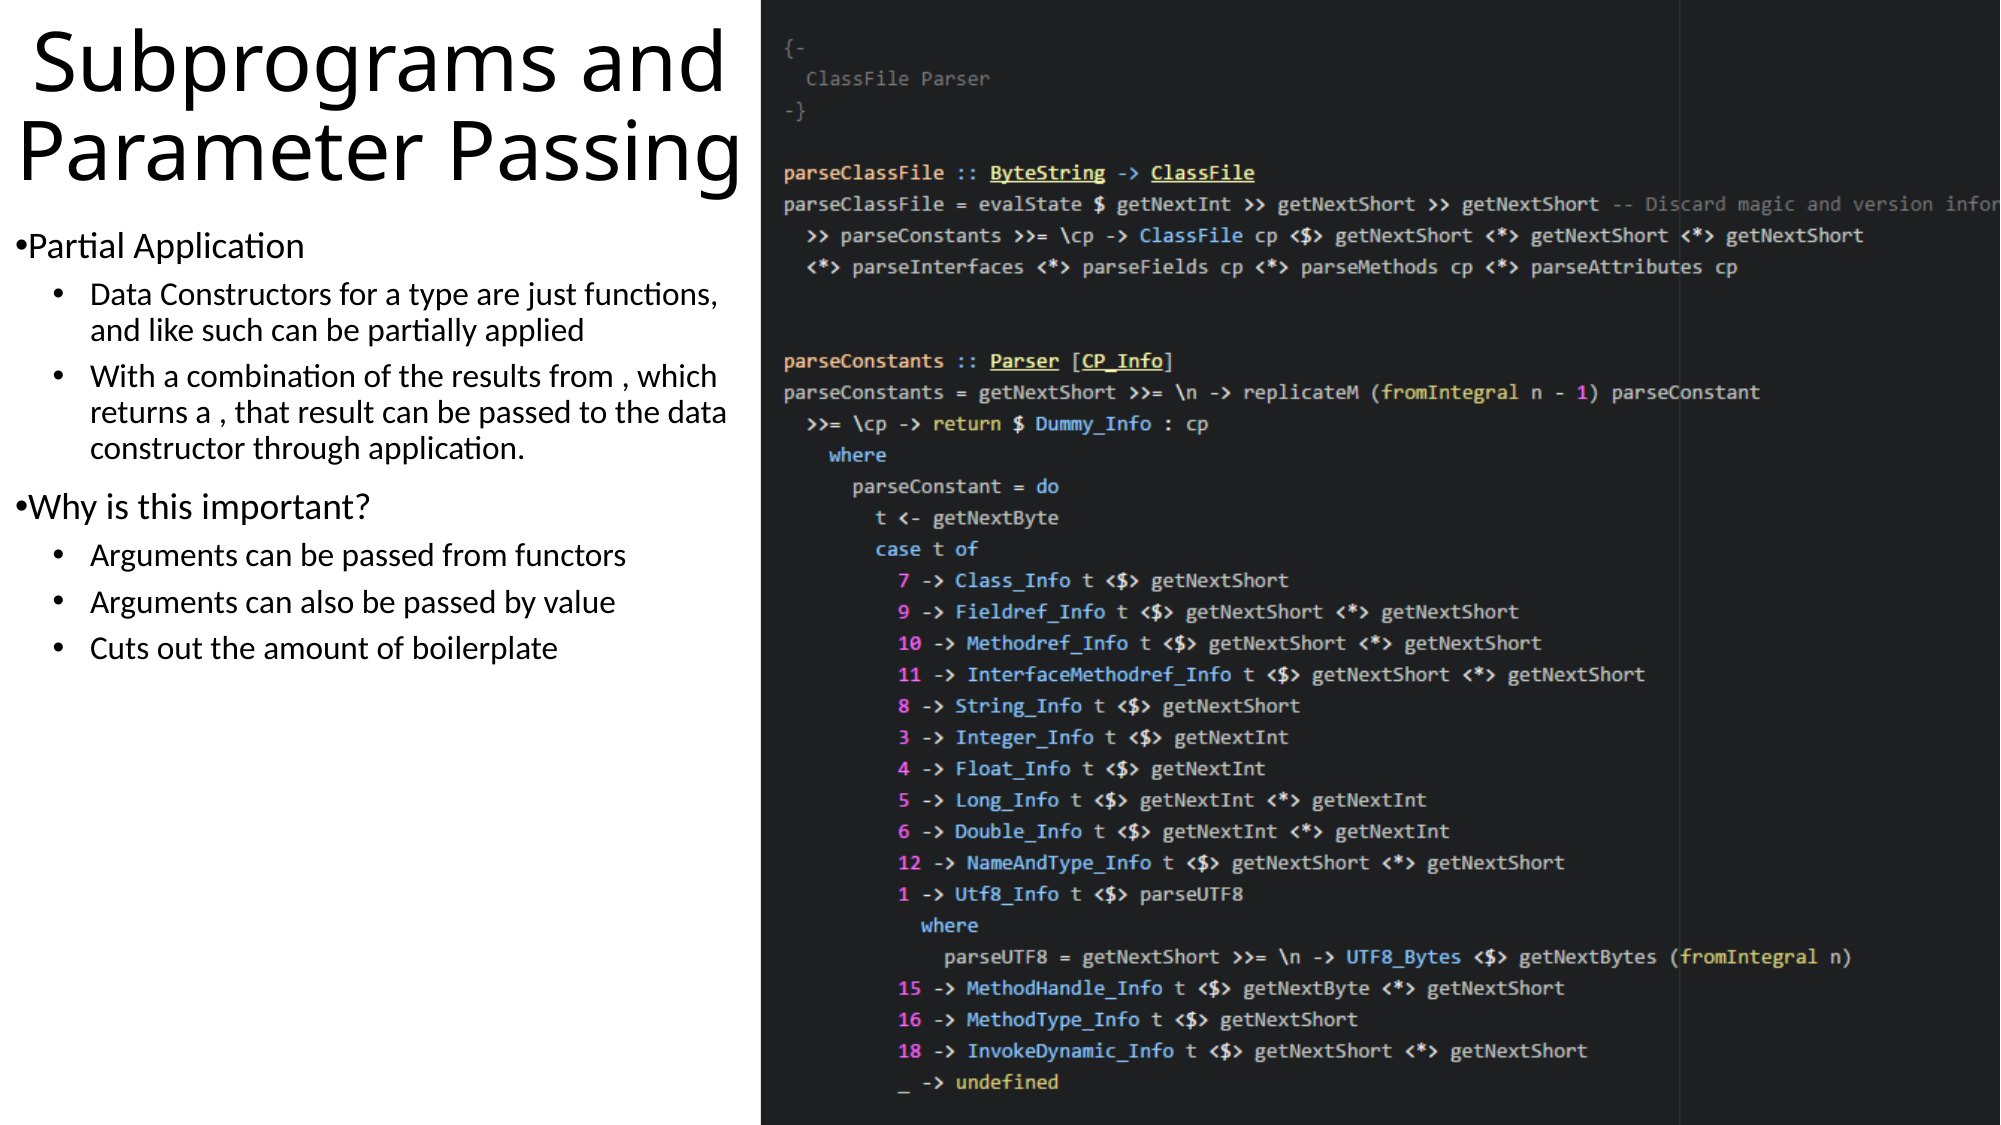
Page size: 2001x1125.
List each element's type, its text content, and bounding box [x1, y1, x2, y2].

title Subprograms and Parameter Passing [0, 0, 760, 219]
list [760, 0, 2000, 1125]
text_box [0, 219, 760, 1125]
